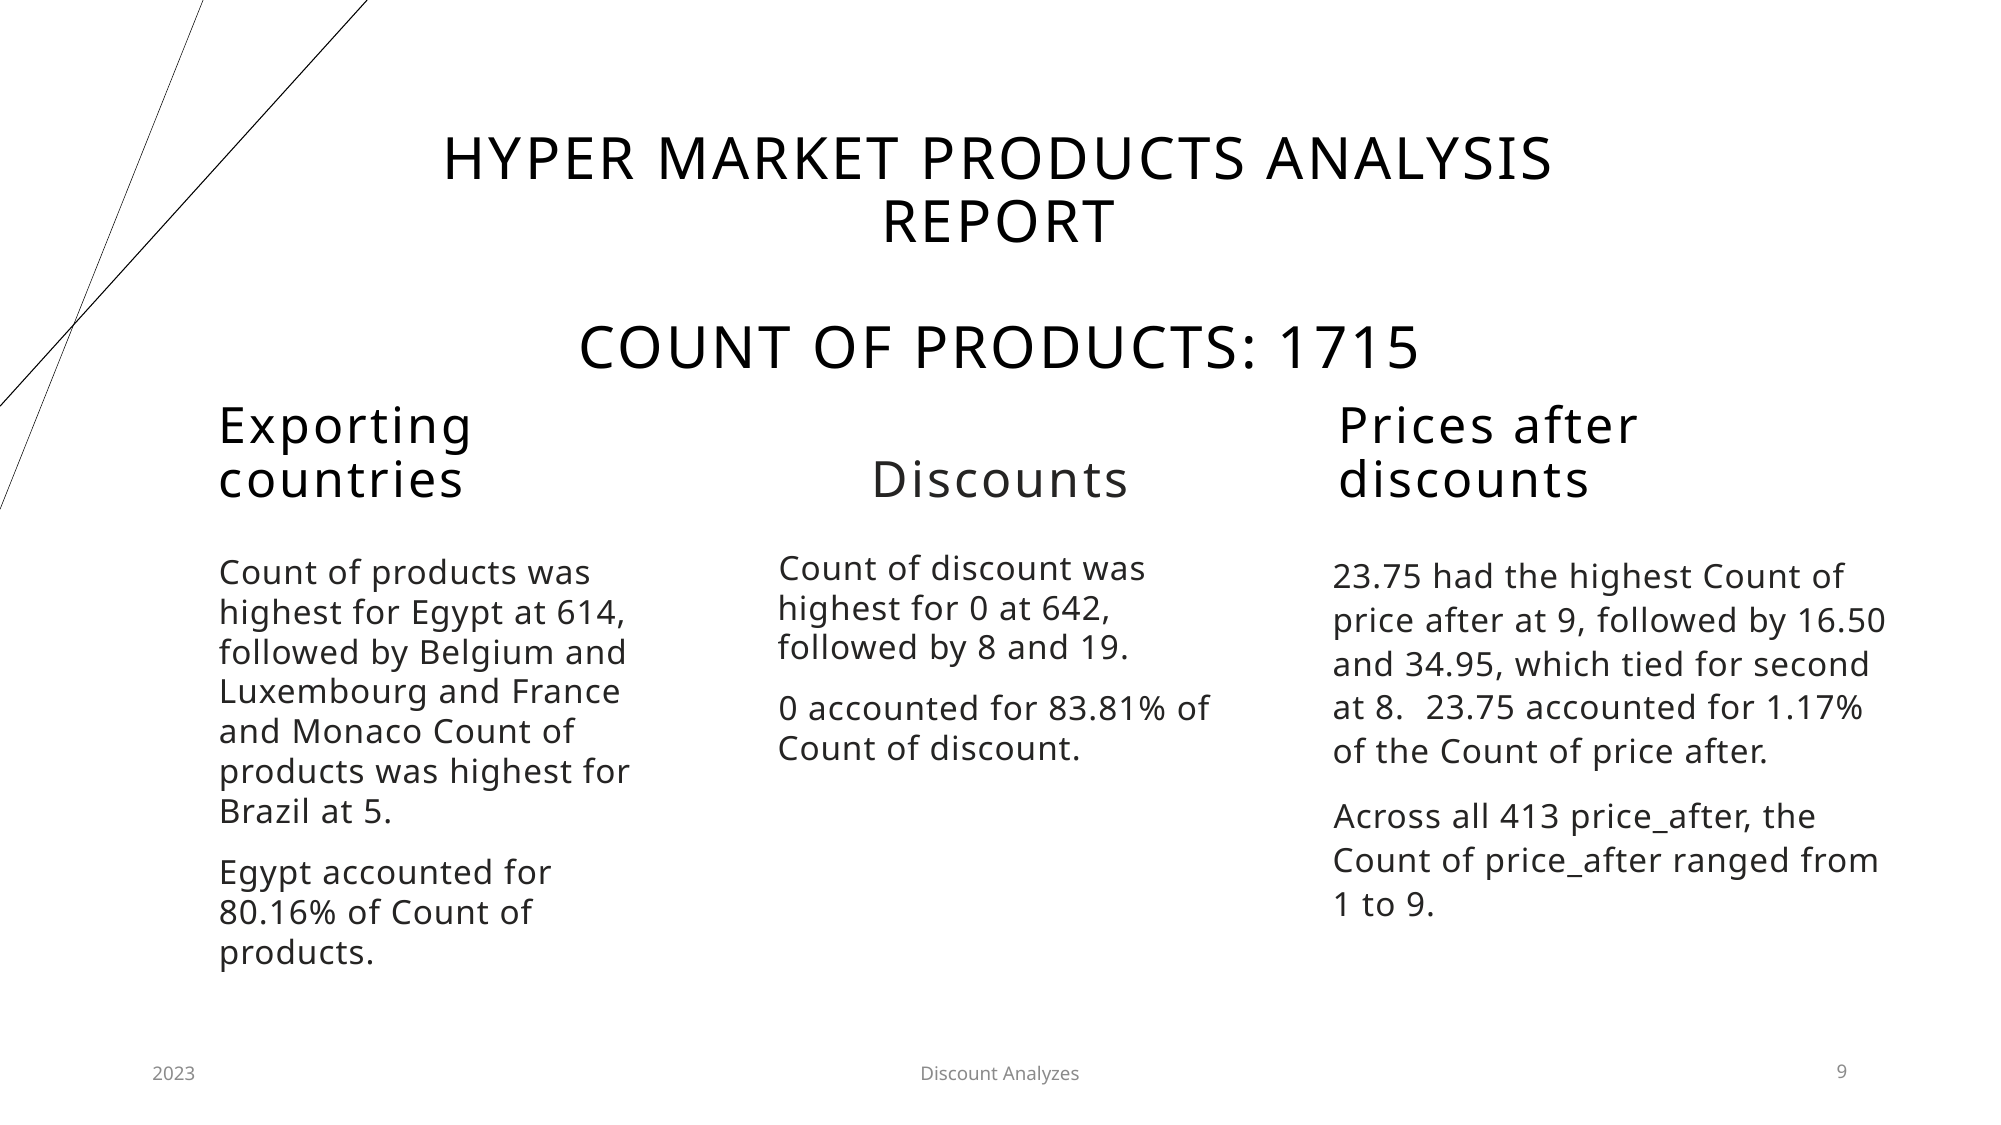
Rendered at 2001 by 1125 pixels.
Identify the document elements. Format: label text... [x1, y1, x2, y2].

list Count of products was highest for Egypt at 614, followed by Belgium and Luxembourg and France and Monaco Count of products was highest for Brazil at 5. Egypt accounted for 80.16% of Count of products.﻿﻿ ﻿﻿ ﻿ [203, 543, 677, 942]
slide_number 2023 [137, 1042, 588, 1103]
list 23.75 had the highest Count of price after at 9, followed by 16.50 and 34.95, which tied for second at 8.﻿﻿ ﻿﻿ ﻿﻿23.75 accounted for 1.17% of the Count of price after. ﻿﻿﻿Across all 413 price_after, the Count of price_after ranged from 1 to 9.﻿﻿ ﻿﻿ ﻿ [1317, 543, 1911, 979]
list Prices after discounts [1323, 455, 1905, 516]
list Exporting countries [203, 455, 714, 516]
list Discounts [762, 455, 1238, 516]
title Hyper market products analysis report count of products: 1715 [309, 146, 1691, 364]
slide_number 9 [1412, 1042, 1863, 1103]
footer Discount Analyzes [662, 1042, 1338, 1103]
list ﻿Count of discount was highest for 0 at 642, followed by 8 and 19. ﻿0 accounted for 83.81% of Count of discount.﻿﻿ ﻿ [762, 539, 1238, 868]
